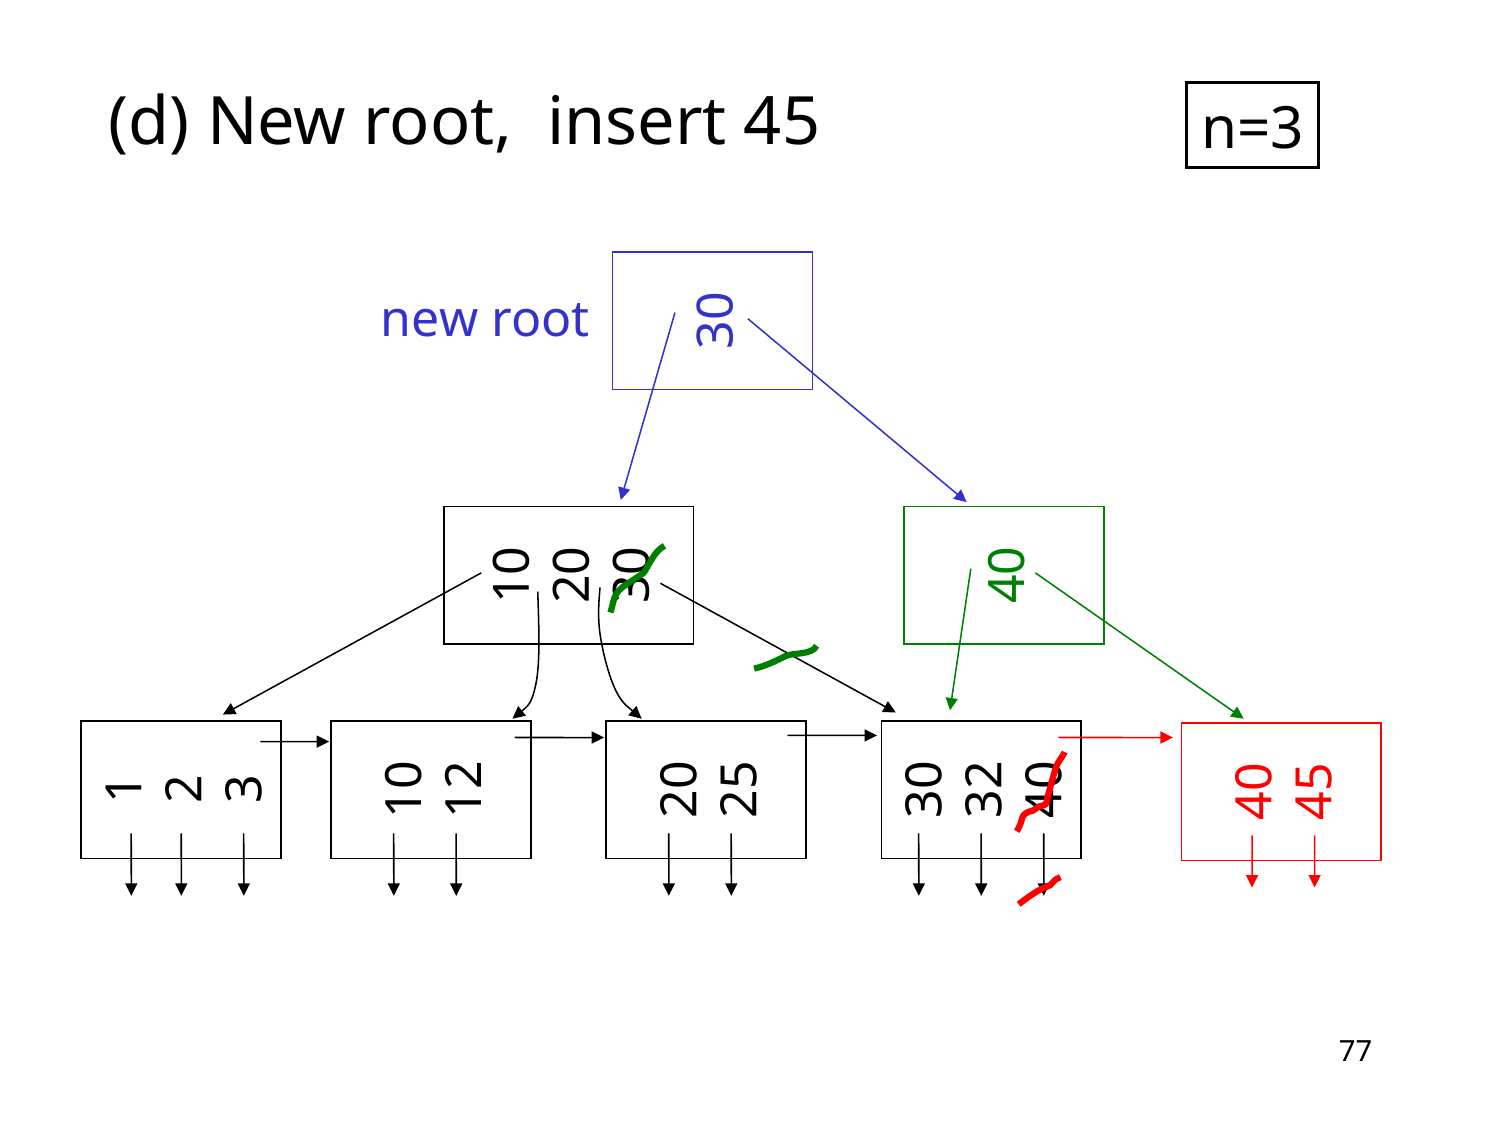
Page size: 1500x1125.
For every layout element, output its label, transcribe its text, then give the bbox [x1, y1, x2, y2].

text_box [371, 251, 967, 503]
text_box [725, 833, 738, 896]
text_box [598, 587, 605, 660]
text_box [1016, 722, 1382, 905]
text_box 20 25 [606, 723, 807, 859]
slide_number 77 [1074, 1024, 1388, 1101]
text_box 1 2 3 [81, 720, 282, 859]
text_box [175, 833, 188, 896]
text_box [975, 833, 988, 896]
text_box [610, 505, 1244, 719]
text_box [514, 731, 605, 744]
text_box [222, 572, 482, 715]
text_box 30 32 40 [881, 727, 1011, 859]
text_box [912, 833, 925, 896]
text_box 10 12 [331, 720, 532, 859]
text_box [260, 735, 330, 748]
text_box n=3 [1186, 82, 1319, 168]
text_box [787, 729, 878, 742]
text_box [512, 591, 540, 719]
text_box [450, 833, 463, 896]
text_box [125, 833, 138, 896]
text_box [387, 833, 400, 896]
text_box [237, 833, 250, 896]
text_box [662, 833, 676, 896]
list (d) New root, insert 45 [93, 70, 890, 180]
text_box 10 20 30 [443, 511, 605, 644]
